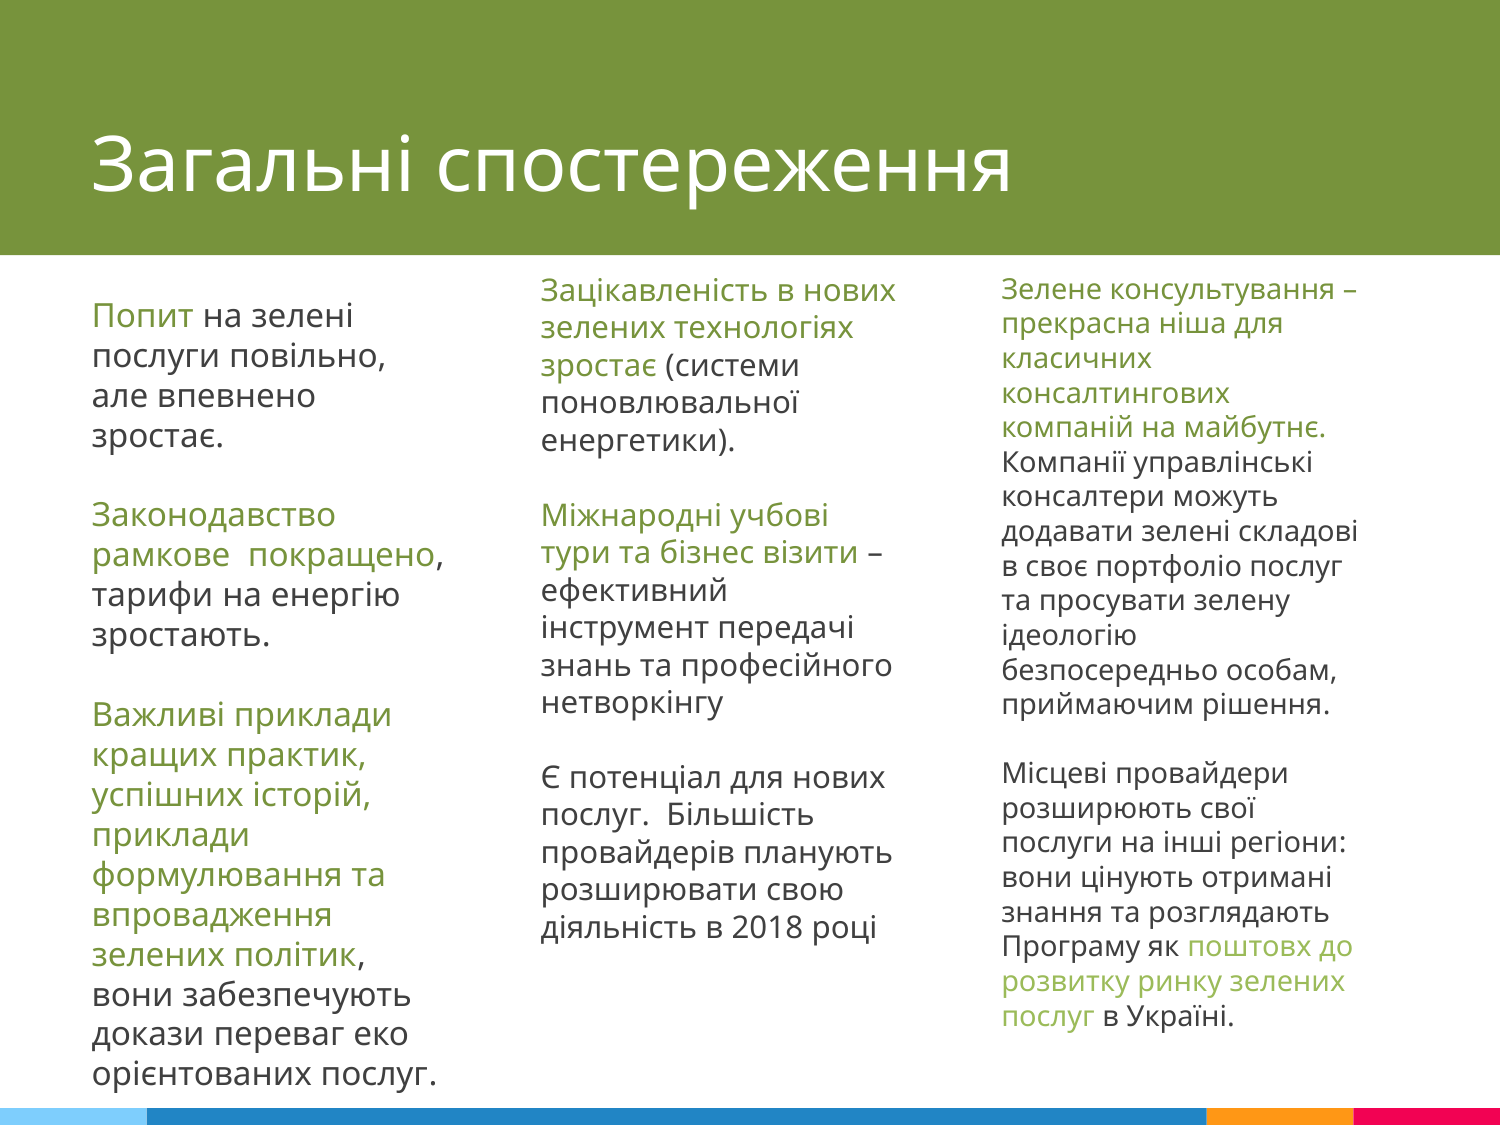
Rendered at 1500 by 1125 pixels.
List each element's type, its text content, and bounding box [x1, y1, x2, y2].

text_box [0, 0, 1500, 256]
title Загальні спостереження [76, 33, 1137, 222]
list Зацікавленість в нових зелених технологіях зростає (системи поновлювальної енергетики). Міжнародні учбові тури та бізнес візити – ефективний інструмент передачі знань та професійного нетворкінгу Є потенціал для нових послуг. Більшість провайдерів планують розширювати свою діяльність в 2018 році [525, 255, 915, 1071]
list Зелене консультування – прекрасна ніша для класичних консалтингових компаній на майбутнє. Компанії управлінські консалтери можуть додавати зелені складові в своє портфоліо послуг та просувати зелену ідеологію безпосередньо особам, приймаючим рішення. Місцеві провайдери розширюють свої послуги на інші регіони: вони цінують отримані знання та розглядають Програму як поштовх до розвитку ринку зелених послуг в Україні. [986, 255, 1376, 1071]
list Попит на зелені послуги повільно, але впевнено зростає. Законодавство рамкове покращено, тарифи на енергію зростають. Важливі приклади кращих практик, успішних історій, приклади формулювання та впровадження зелених політик, вони забезпечують докази переваг еко орієнтованих послуг. [76, 278, 466, 1094]
